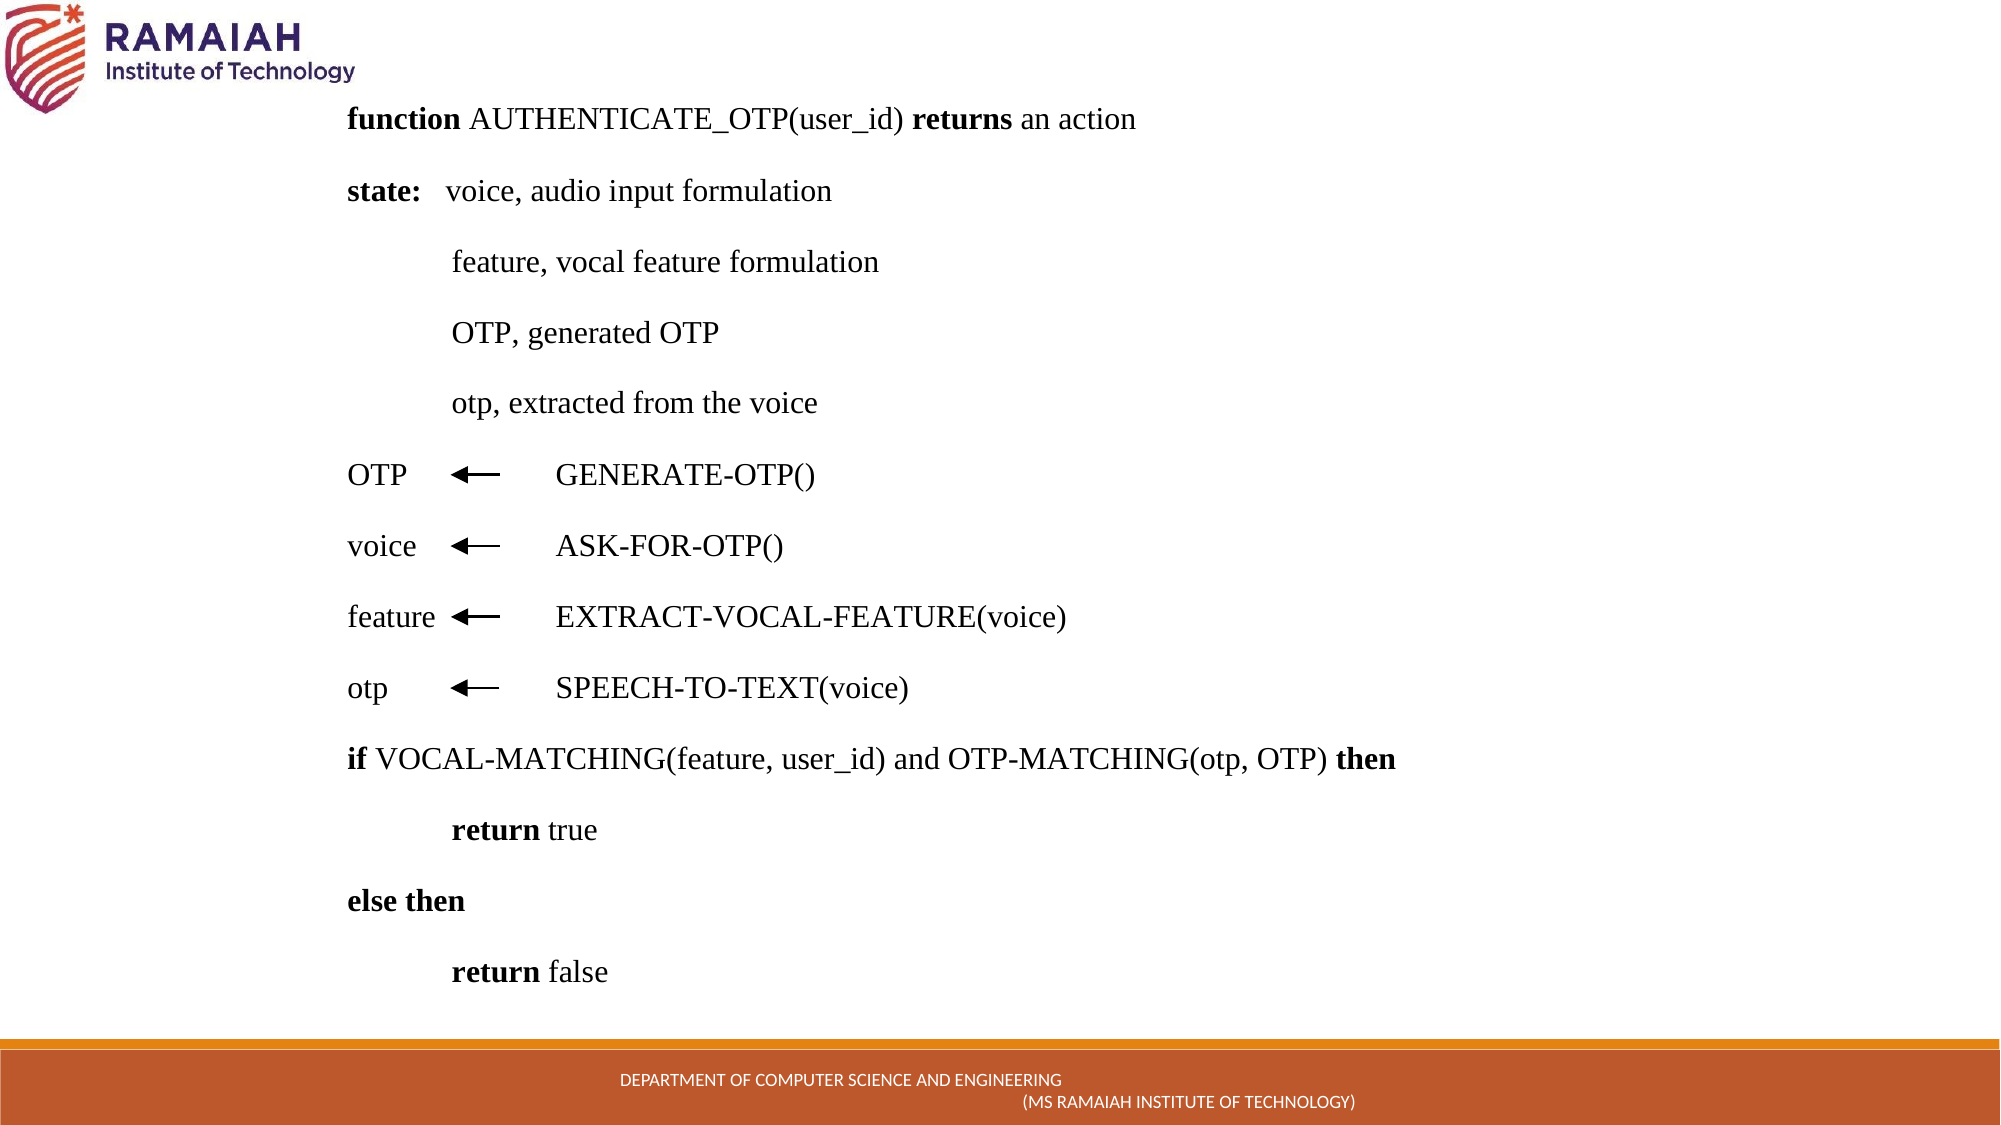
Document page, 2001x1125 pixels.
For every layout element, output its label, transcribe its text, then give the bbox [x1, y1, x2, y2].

picture [0, 0, 1653, 1026]
text_box DEPARTMENT OF COMPUTER SCIENCE AND ENGINEERING (MS RAMAIAH INSTITUTE OF TECHNOLOGY) [612, 1059, 1389, 1120]
